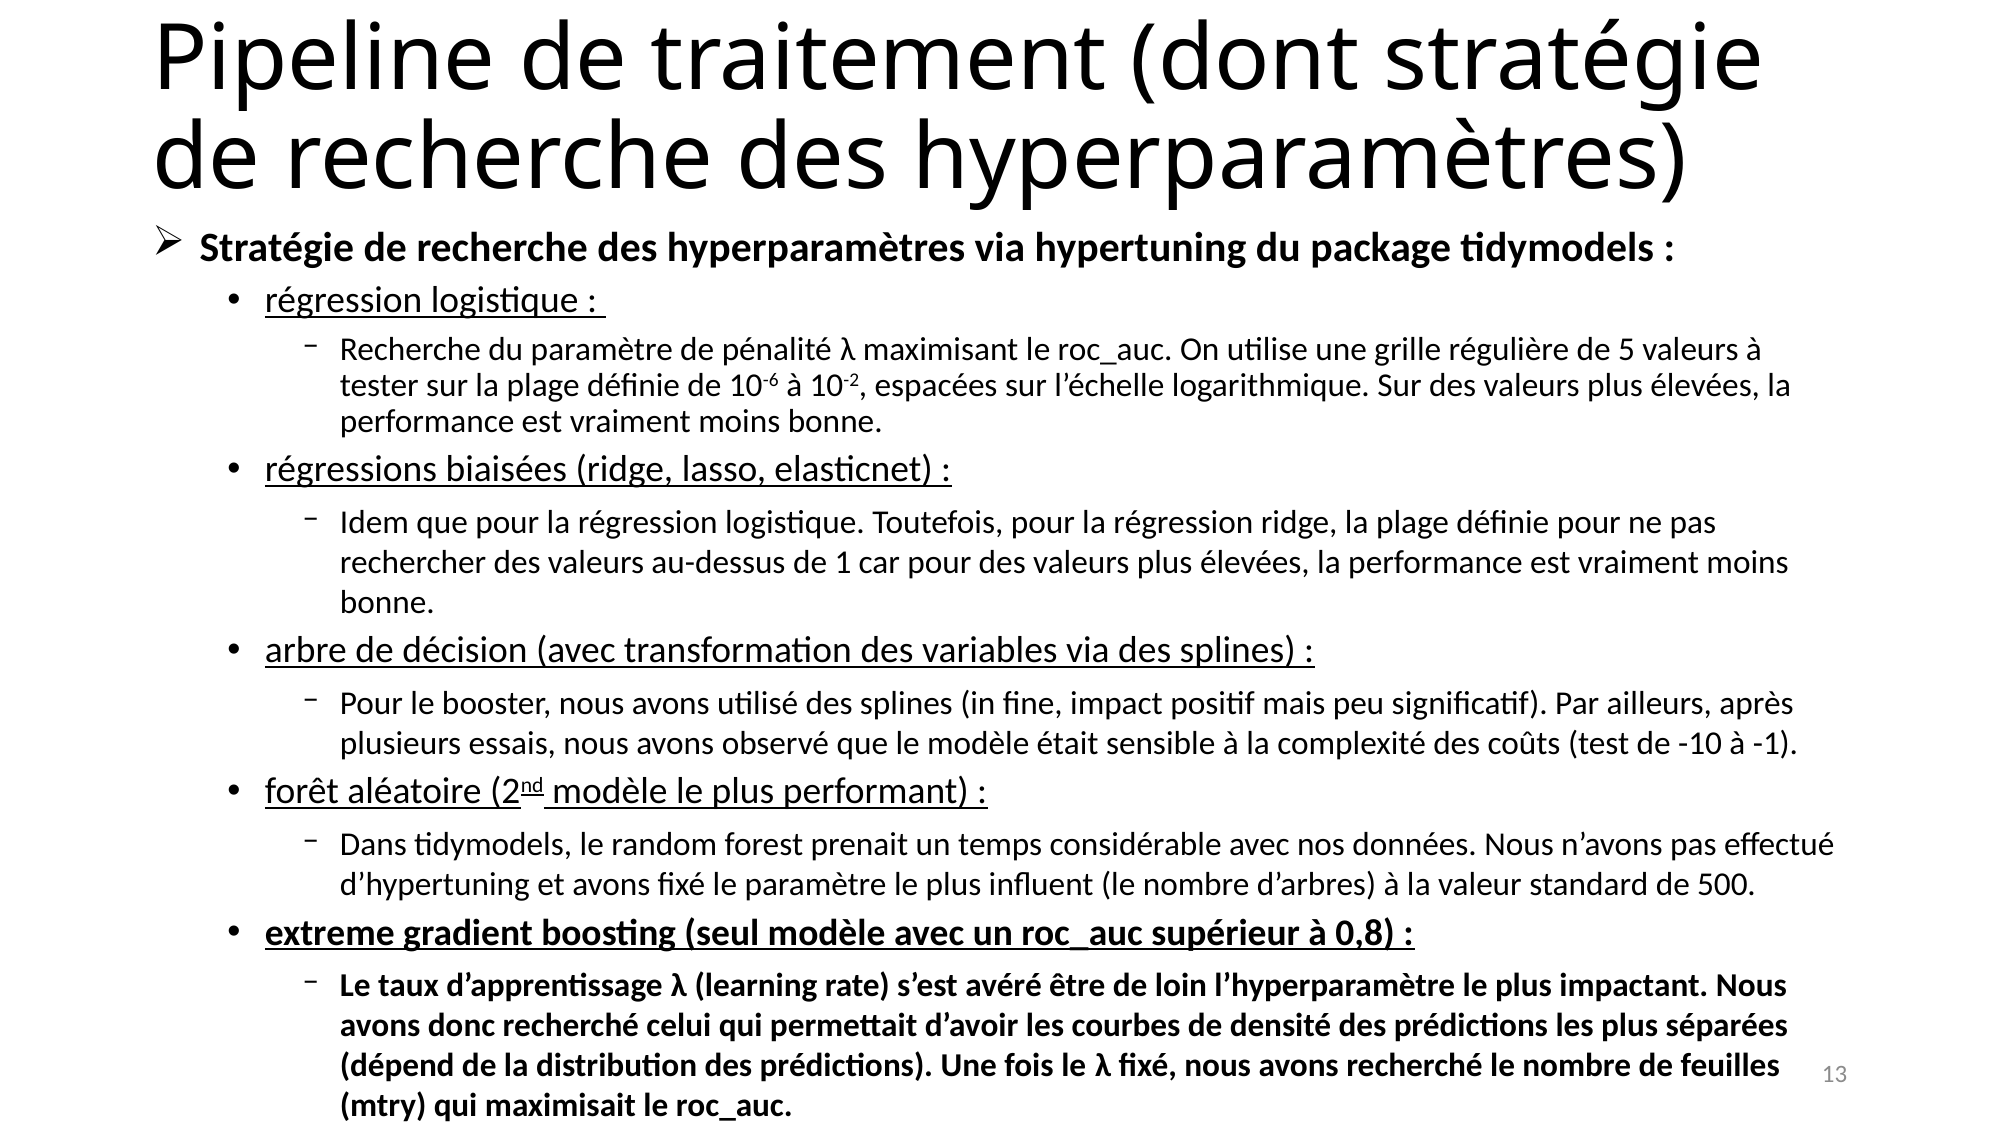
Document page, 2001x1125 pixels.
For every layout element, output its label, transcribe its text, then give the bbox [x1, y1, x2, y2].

title Pipeline de traitement (dont stratégie de recherche des hyperparamètres) [137, 0, 1863, 217]
list Stratégie de recherche des hyperparamètres via hypertuning du package tidymodels : régression logistique : Recherche du paramètre de pénalité λ maximisant le roc_auc. On utilise une grille régulière de 5 valeurs à tester sur la plage définie de 10-6 à 10-2, espacées sur l’échelle logarithmique. Sur des valeurs plus élevées, la performance est vraiment moins bonne. régressions biaisées (ridge, lasso, elasticnet) : Idem que pour la régression logistique. Toutefois, pour la régression ridge, la plage définie pour ne pas rechercher des valeurs au-dessus de 1 car pour des valeurs plus élevées, la performance est vraiment moins bonne. arbre de décision (avec transformation des variables via des splines) : Pour le booster, nous avons utilisé des splines (in fine, impact positif mais peu significatif). Par ailleurs, après plusieurs essais, nous avons observé que le modèle était sensible à la complexité des coûts (test de -10 à -1). forêt aléatoire (2nd modèle le plus performant) : Dans tidymodels, le random forest prenait un temps considérable avec nos données. Nous n’avons pas effectué d’hypertuning et avons fixé le paramètre le plus influent (le nombre d’arbres) à la valeur standard de 500. extreme gradient boosting (seul modèle avec un roc_auc supérieur à 0,8) : Le taux d’apprentissage λ (learning rate) s’est avéré être de loin l’hyperparamètre le plus impactant. Nous avons donc recherché celui qui permettait d’avoir les courbes de densité des prédictions les plus séparées (dépend de la distribution des prédictions). Une fois le λ fixé, nous avons recherché le nombre de feuilles (mtry) qui maximisait le roc_auc. [137, 217, 1863, 1125]
slide_number 13 [1412, 1042, 1863, 1103]
